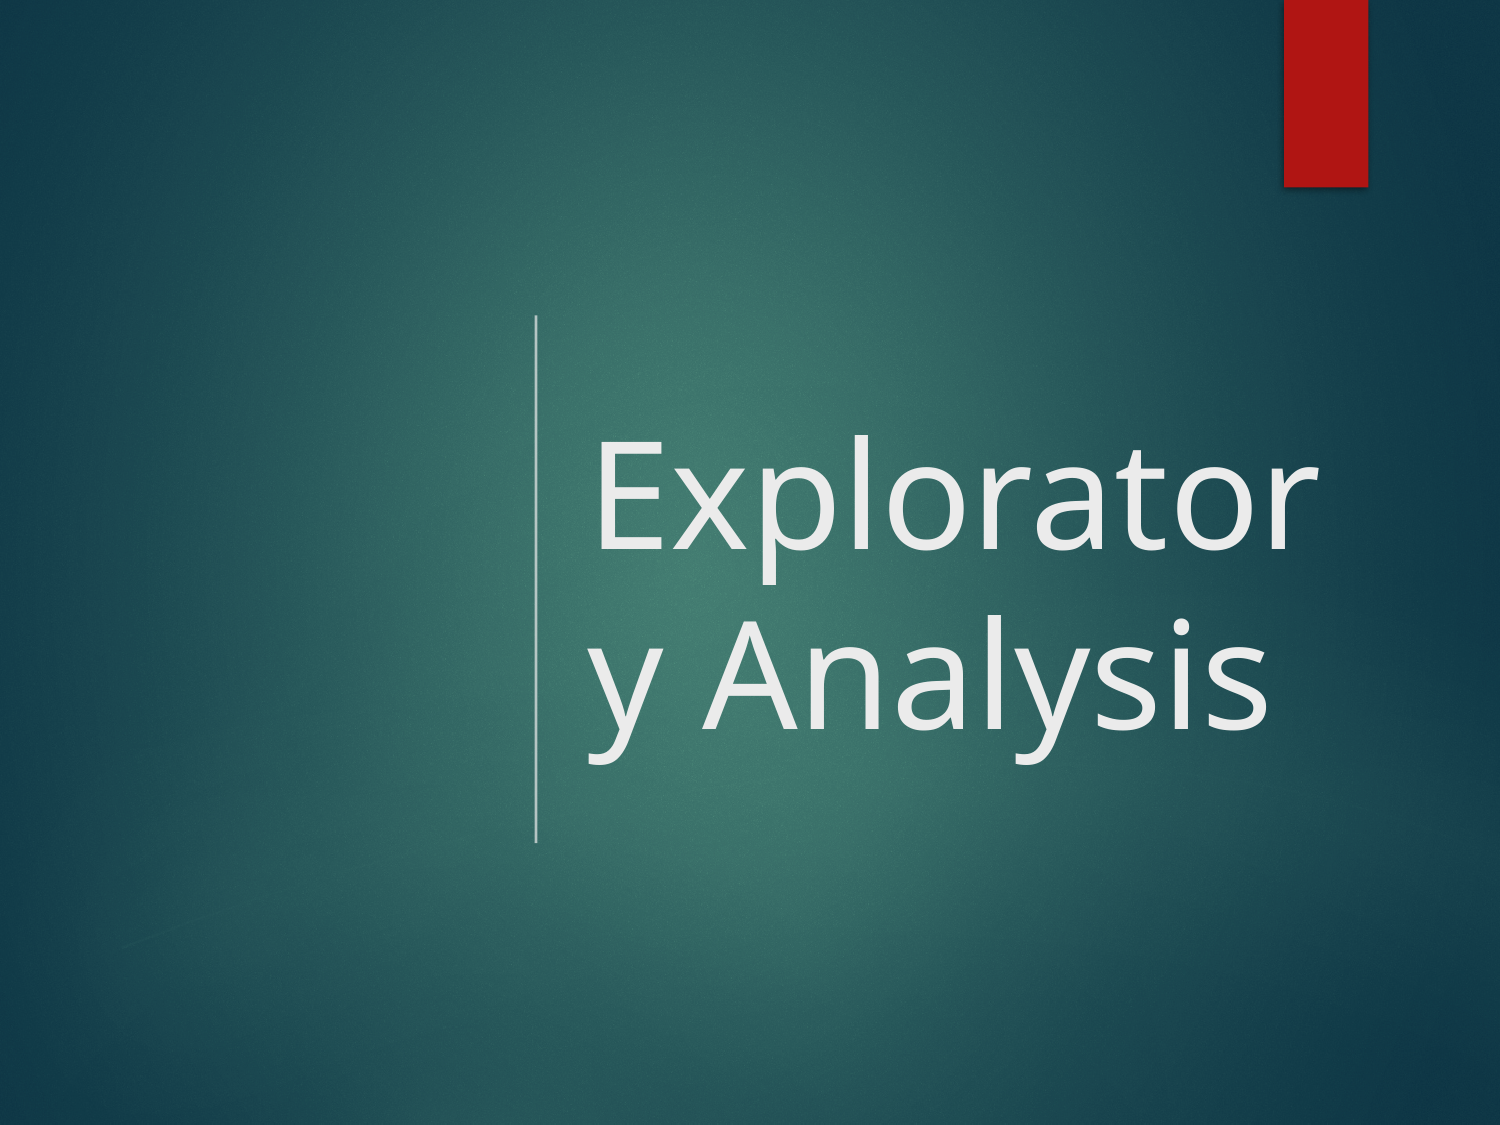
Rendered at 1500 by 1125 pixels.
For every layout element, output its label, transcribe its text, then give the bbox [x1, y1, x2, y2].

text_box [0, 0, 1500, 1125]
title Exploratory Analysis [572, 207, 1411, 951]
text_box [1283, 0, 1369, 188]
